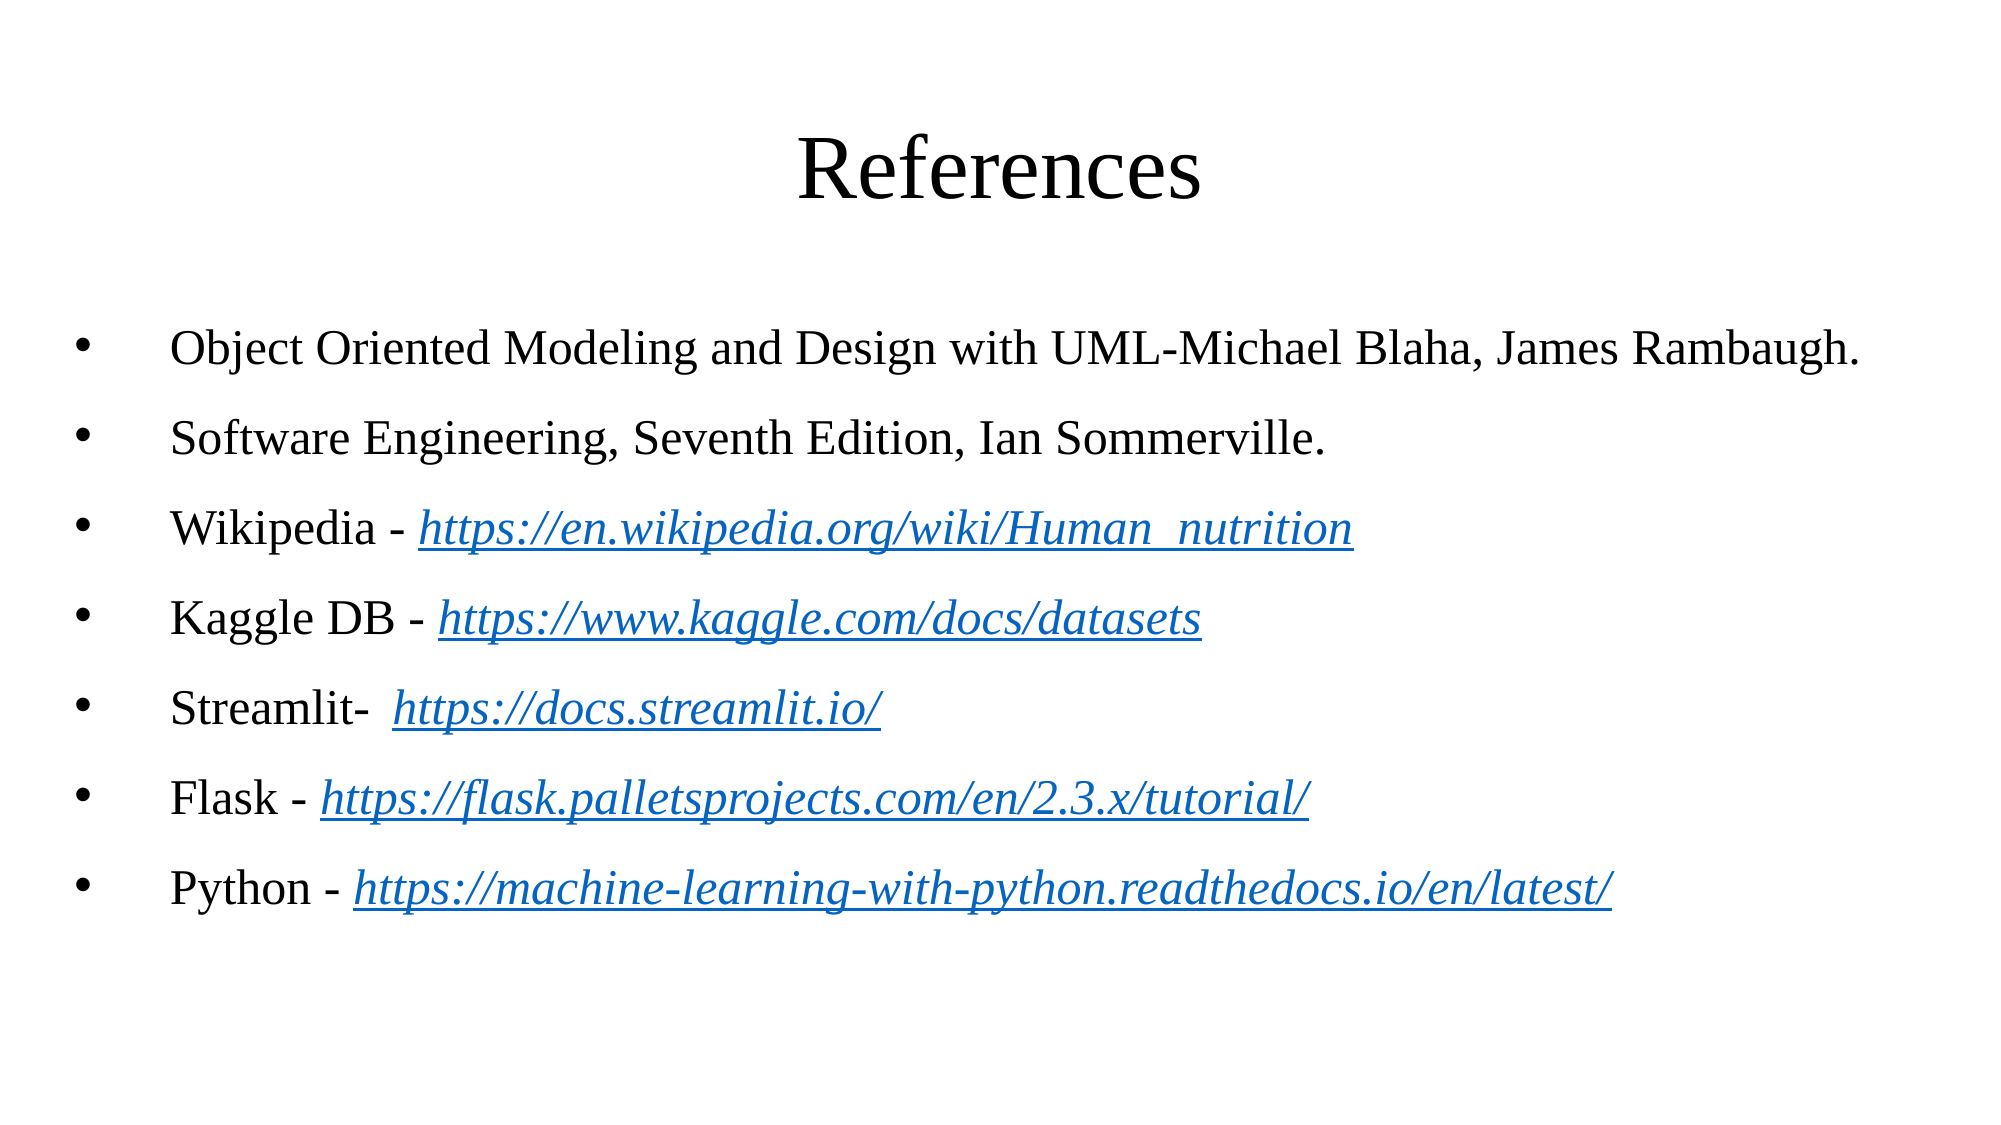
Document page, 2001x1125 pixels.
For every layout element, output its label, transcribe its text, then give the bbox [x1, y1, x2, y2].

title References [137, 59, 1863, 277]
text_box Object Oriented Modeling and Design with UML-Michael Blaha, James Rambaugh. Software Engineering, Seventh Edition, Ian Sommerville. Wikipedia - https://en.wikipedia.org/wiki/Human_nutrition Kaggle DB - https://www.kaggle.com/docs/datasets Streamlit- https://docs.streamlit.io/ Flask - https://flask.palletsprojects.com/en/2.3.x/tutorial/ Python - https://machine-learning-with-python.readthedocs.io/en/latest/ [59, 277, 1938, 923]
